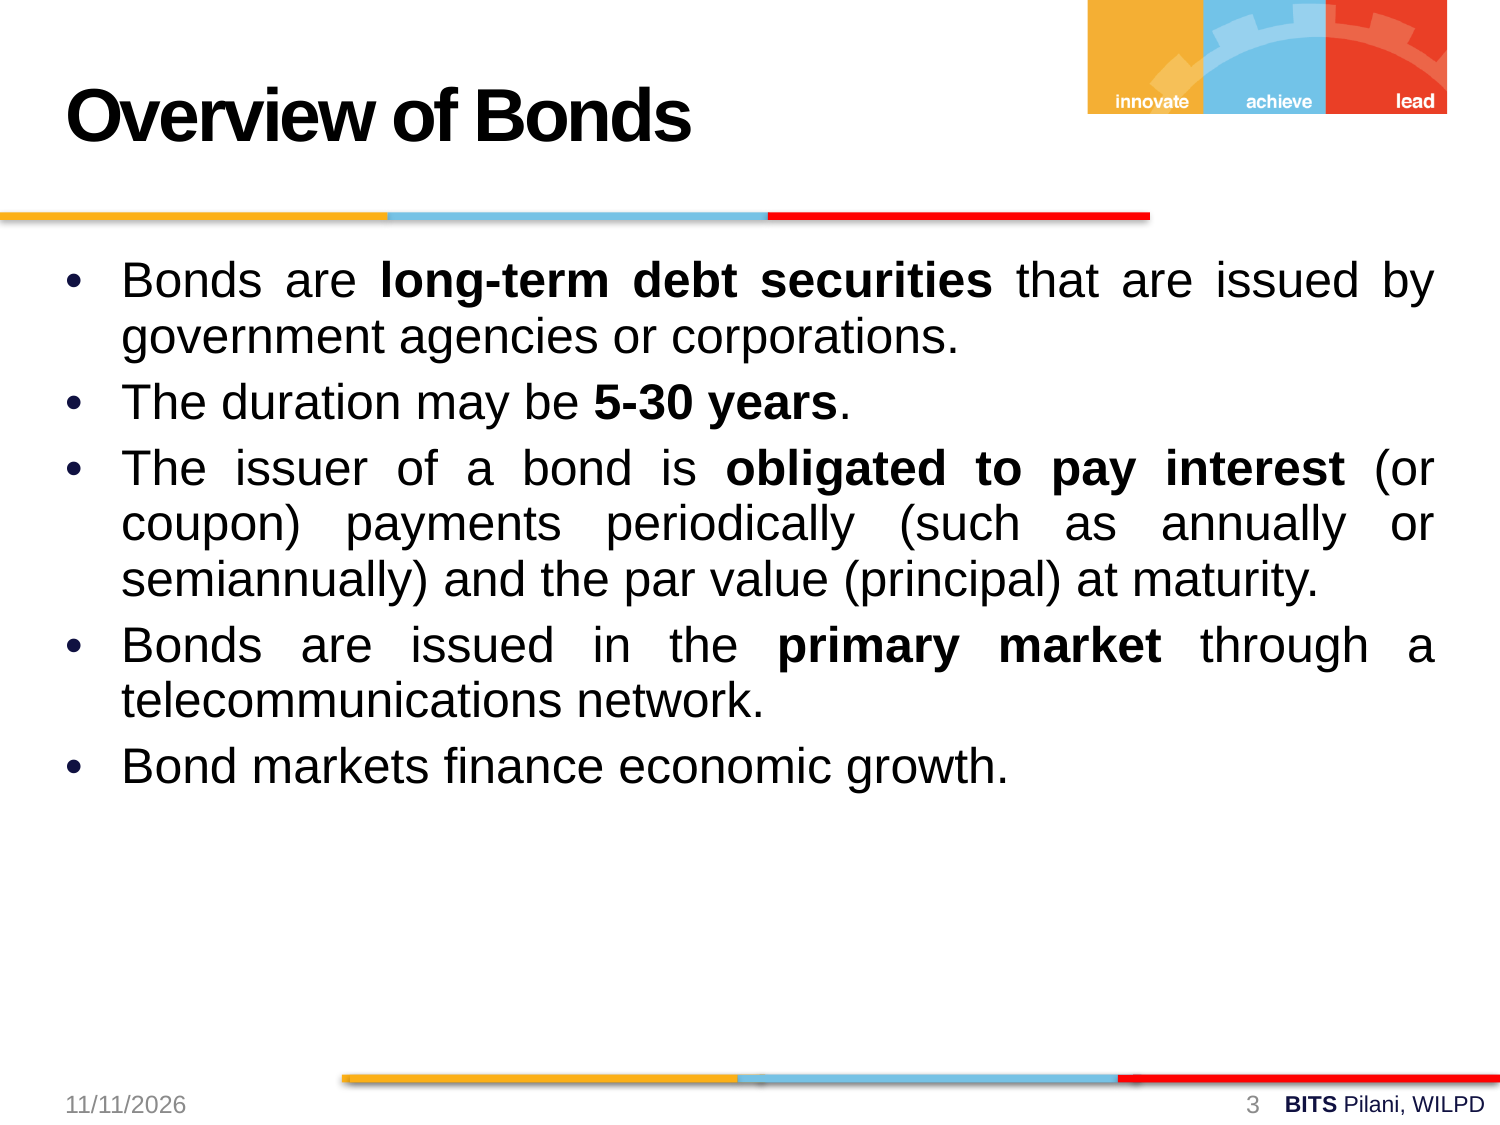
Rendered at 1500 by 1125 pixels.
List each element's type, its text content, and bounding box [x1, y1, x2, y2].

slide_number 3 [1108, 1082, 1275, 1125]
list Bonds are long-term debt securities that are issued by government agencies or corporations. The duration may be 5-30 years. The issuer of a bond is obligated to pay interest (or coupon) payments periodically (such as annually or semiannually) and the par value (principal) at maturity. Bonds are issued in the primary market through a telecommunications network. Bond markets finance economic growth. [50, 245, 1450, 1038]
picture [1087, 0, 1448, 114]
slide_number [50, 1082, 400, 1125]
list Overview of Bonds [50, 24, 1088, 213]
